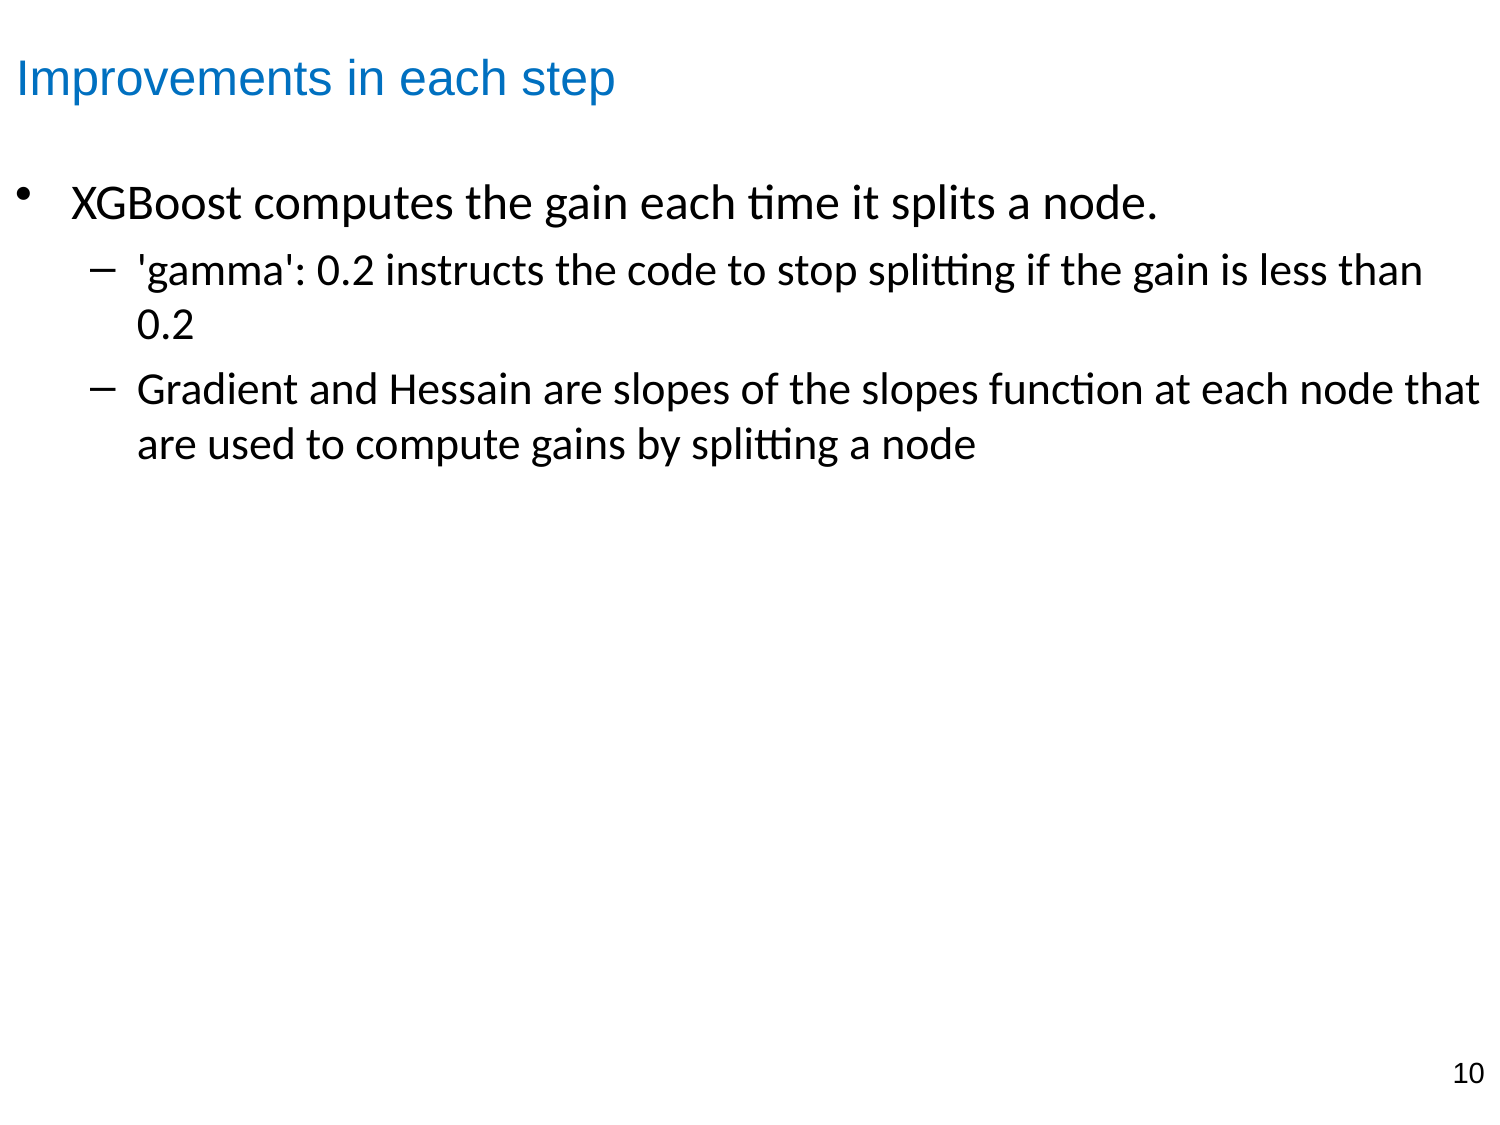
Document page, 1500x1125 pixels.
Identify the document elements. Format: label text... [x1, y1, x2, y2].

slide_number 10 [1275, 1046, 1500, 1125]
title Improvements in each step [1, 37, 1352, 130]
list XGBoost computes the gain each time it splits a node. 'gamma': 0.2 instructs the code to stop splitting if the gain is less than 0.2 Gradient and Hessain are slopes of the slopes function at each node that are used to compute gains by splitting a node [0, 162, 1500, 1038]
